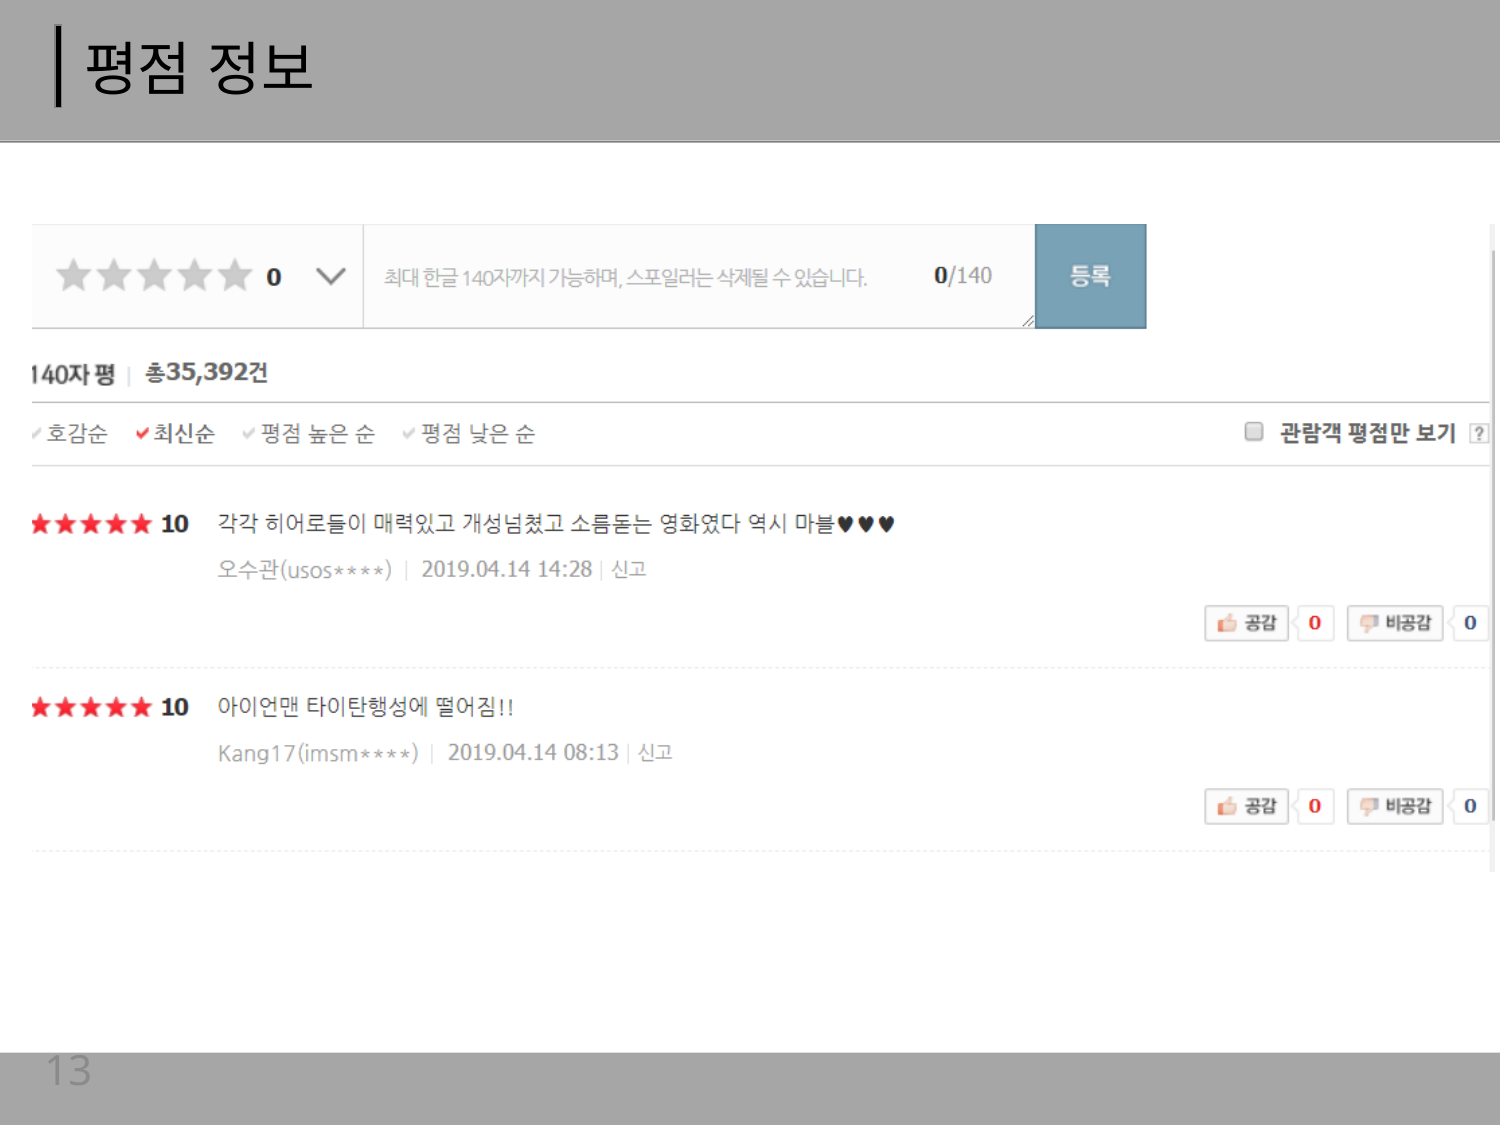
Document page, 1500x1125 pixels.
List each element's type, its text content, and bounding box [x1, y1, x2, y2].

picture [31, 224, 1495, 872]
slide_number 13 [29, 1042, 380, 1103]
title 평점 정보 [69, 20, 1364, 114]
